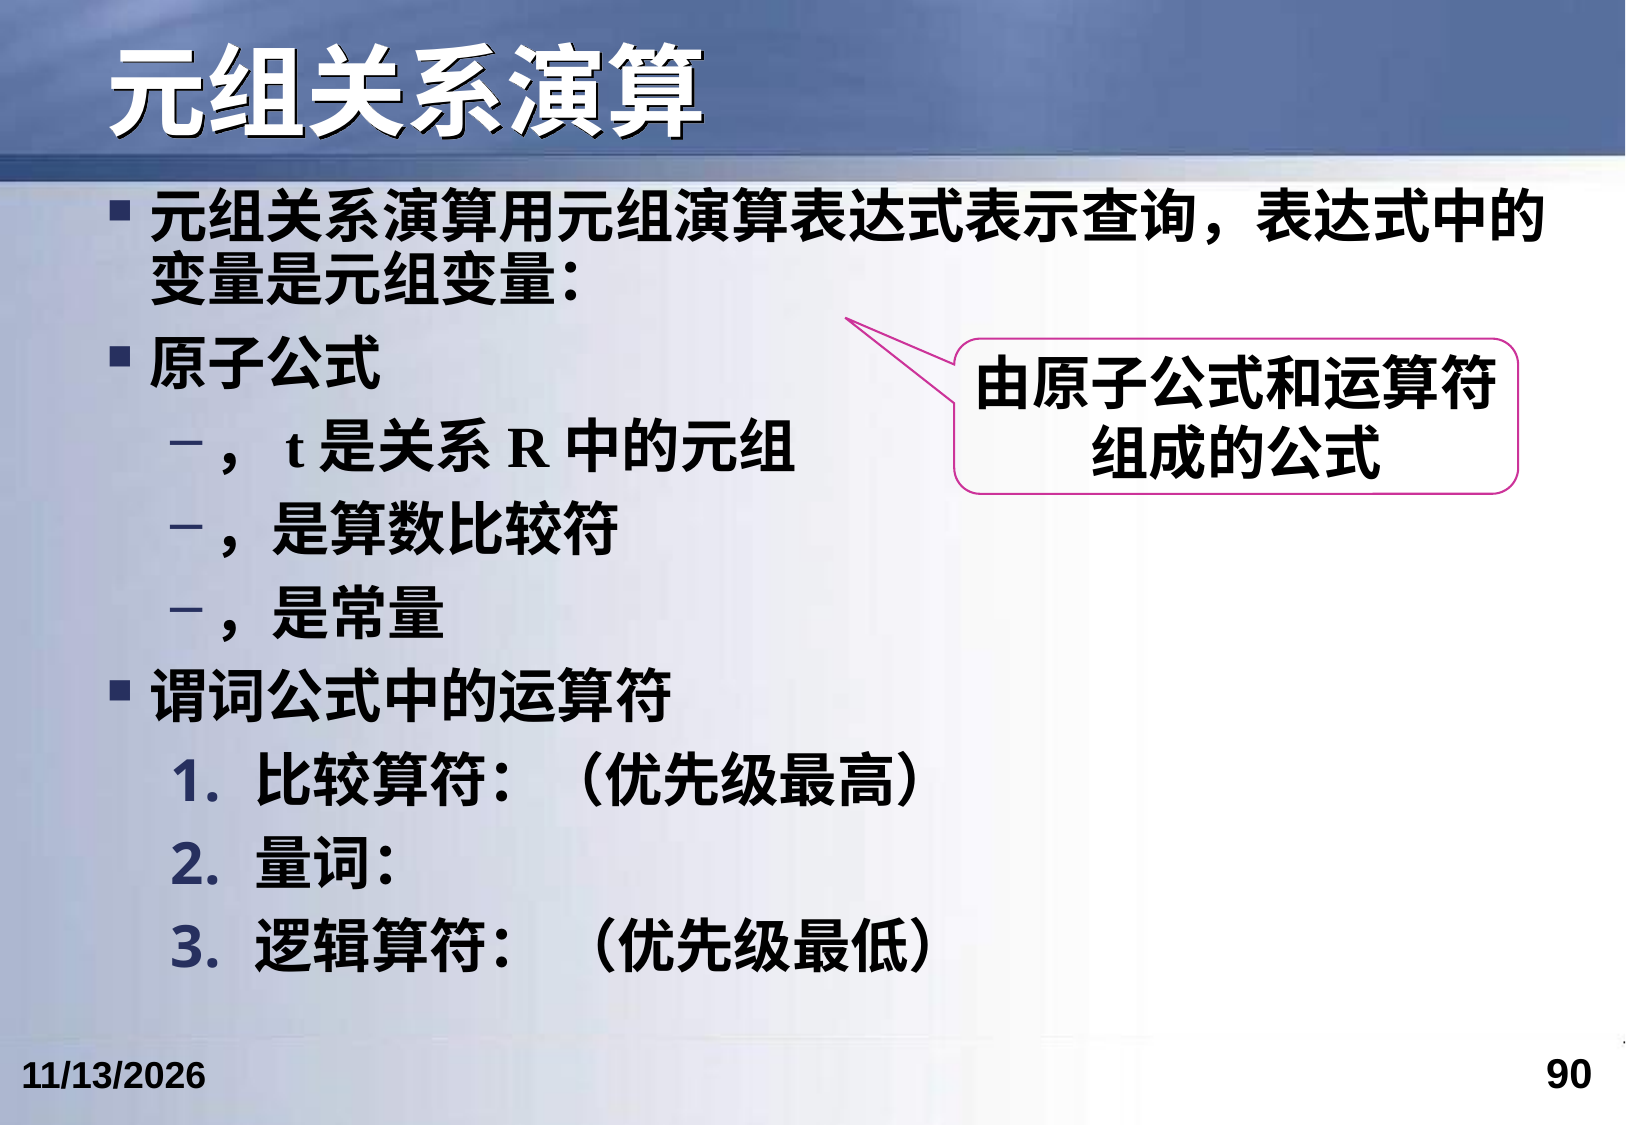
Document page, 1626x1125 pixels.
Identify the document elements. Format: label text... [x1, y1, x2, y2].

text_box 由原子公式和运算符组成的公式 [845, 317, 1519, 494]
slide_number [2, 1041, 380, 1125]
title 元组关系演算 [106, 41, 1554, 150]
picture [0, 0, 1626, 1125]
slide_number 90 [1201, 1037, 1612, 1124]
